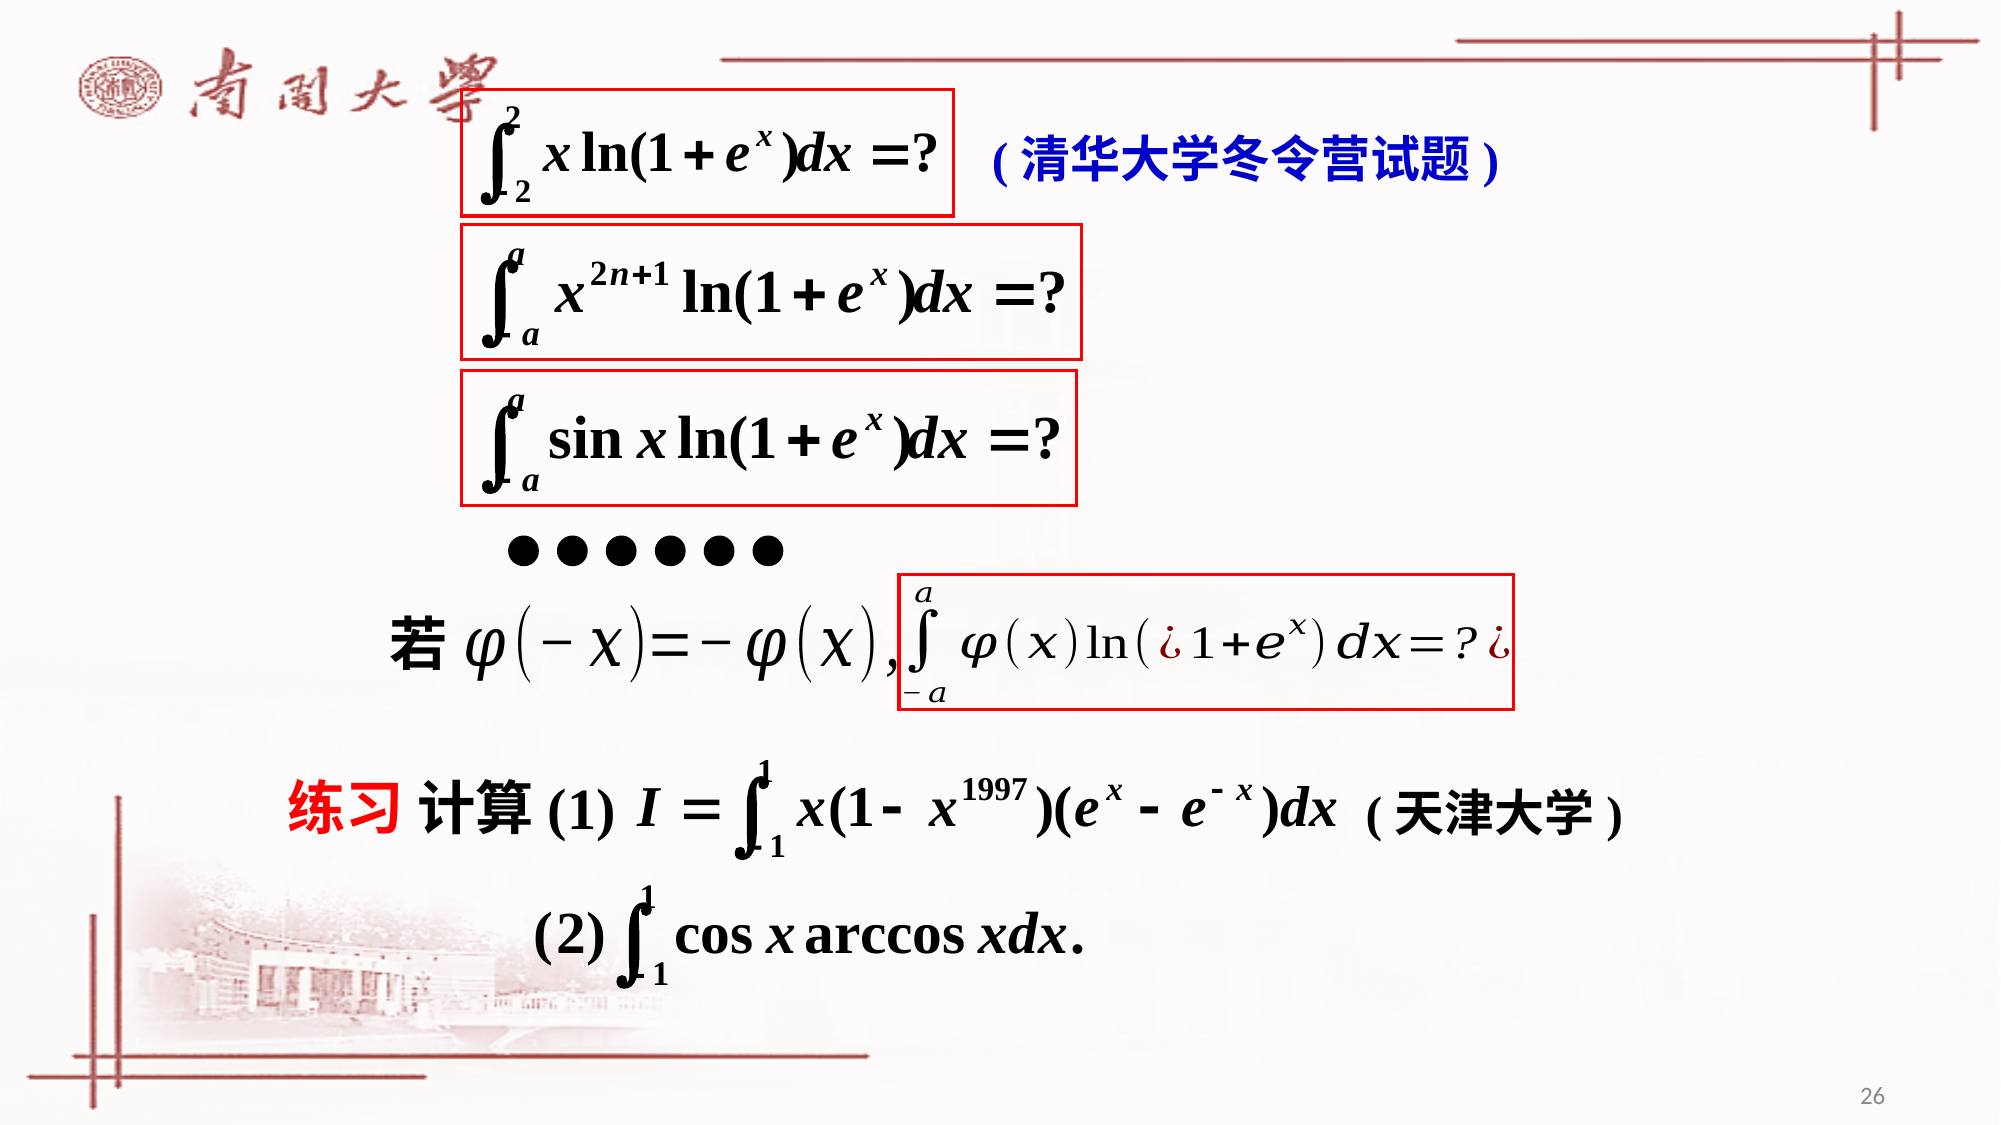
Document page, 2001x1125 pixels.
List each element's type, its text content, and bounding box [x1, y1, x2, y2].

slide_number 26 [1433, 1065, 1901, 1125]
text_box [374, 599, 901, 687]
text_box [463, 225, 1080, 359]
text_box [463, 371, 1075, 505]
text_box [463, 90, 1507, 215]
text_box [1258, 549, 1409, 584]
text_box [499, 524, 810, 594]
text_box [275, 744, 1628, 870]
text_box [526, 869, 1093, 999]
